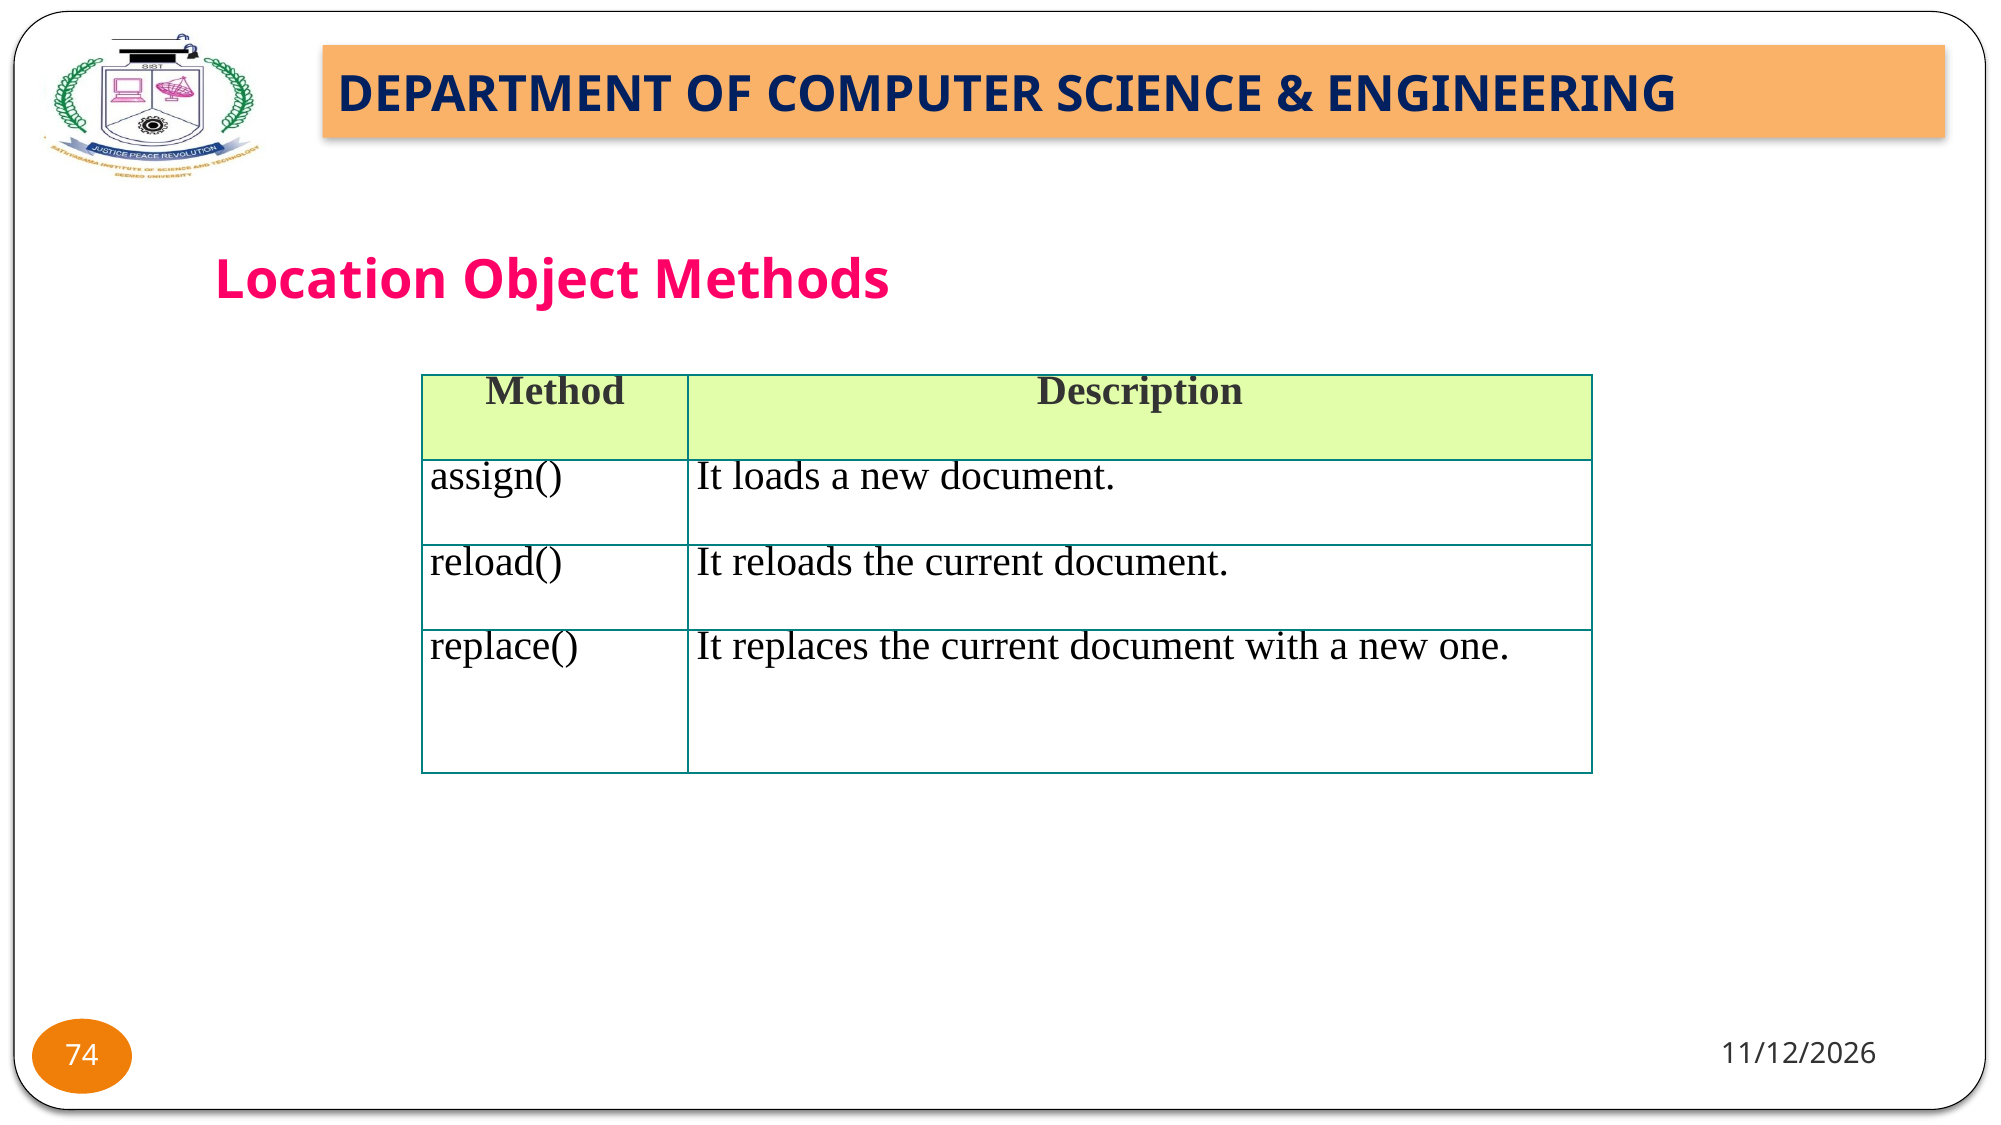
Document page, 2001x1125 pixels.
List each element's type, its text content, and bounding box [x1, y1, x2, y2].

table_cell reload() [423, 546, 687, 629]
picture [39, 30, 266, 182]
table_header Description [689, 376, 1591, 459]
table_cell It replaces the current document with a new one. [689, 631, 1591, 772]
table_cell replace() [423, 631, 687, 772]
table_cell assign() [423, 461, 687, 544]
table_header Method [423, 376, 687, 459]
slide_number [1350, 1015, 1892, 1094]
table_cell It reloads the current document. [689, 546, 1591, 629]
slide_number 74 [32, 1018, 132, 1094]
list Location Object Methods [200, 237, 1900, 988]
table_cell It loads a new document. [689, 461, 1591, 544]
